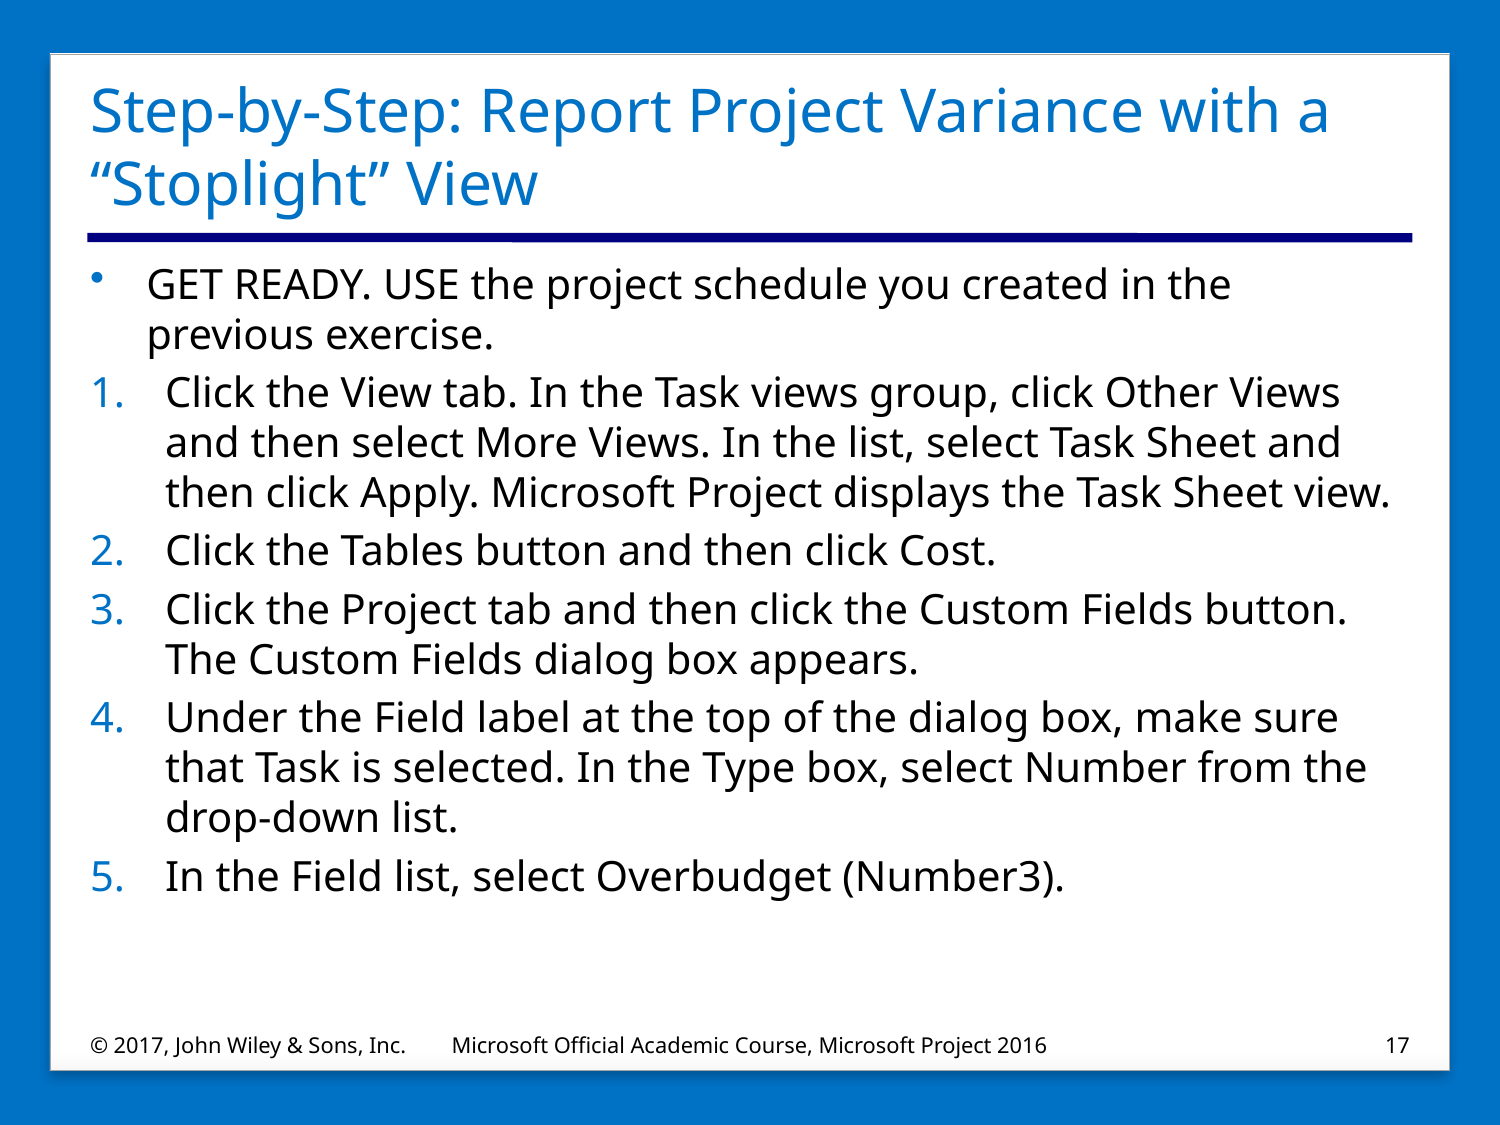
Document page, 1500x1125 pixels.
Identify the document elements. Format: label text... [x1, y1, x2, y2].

title Step-by-Step: Report Project Variance with a “Stoplight” View [74, 74, 1426, 226]
footer Microsoft Official Academic Course, Microsoft Project 2016 [431, 1024, 1069, 1103]
slide_number © 2017, John Wiley & Sons, Inc. [74, 1024, 426, 1103]
list GET READY. USE the project schedule you created in the previous exercise. Click the View tab. In the Task views group, click Other Views and then select More Views. In the list, select Task Sheet and then click Apply. Microsoft Project displays the Task Sheet view. Click the Tables button and then click Cost. Click the Project tab and then click the Custom Fields button. The Custom Fields dialog box appears. Under the Field label at the top of the dialog box, make sure that Task is selected. In the Type box, select Number from the drop‐down list. In the Field list, select Overbudget (Number3). [75, 249, 1425, 1063]
slide_number 17 [1074, 1024, 1426, 1103]
